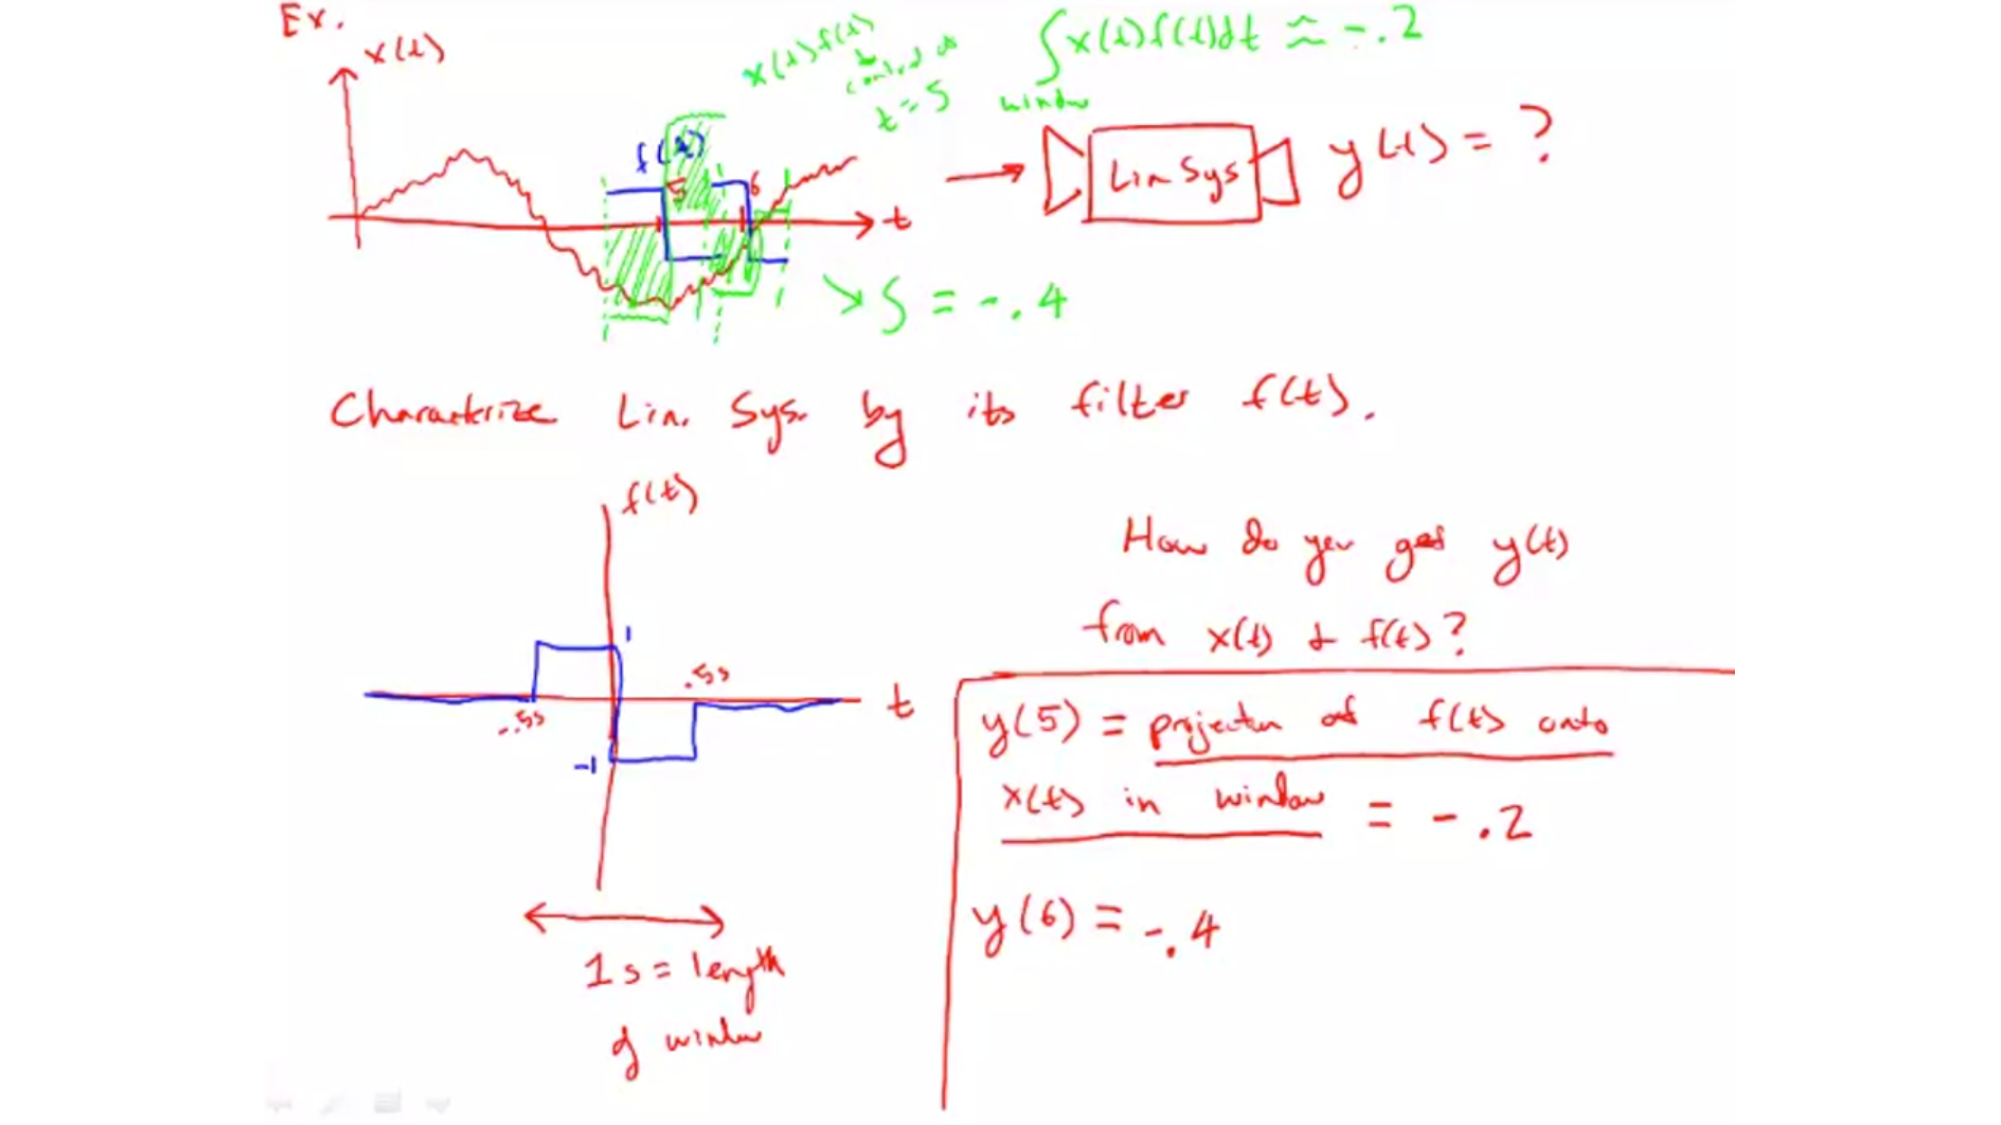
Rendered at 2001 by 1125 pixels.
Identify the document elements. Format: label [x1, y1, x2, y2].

picture [264, 0, 1735, 1125]
